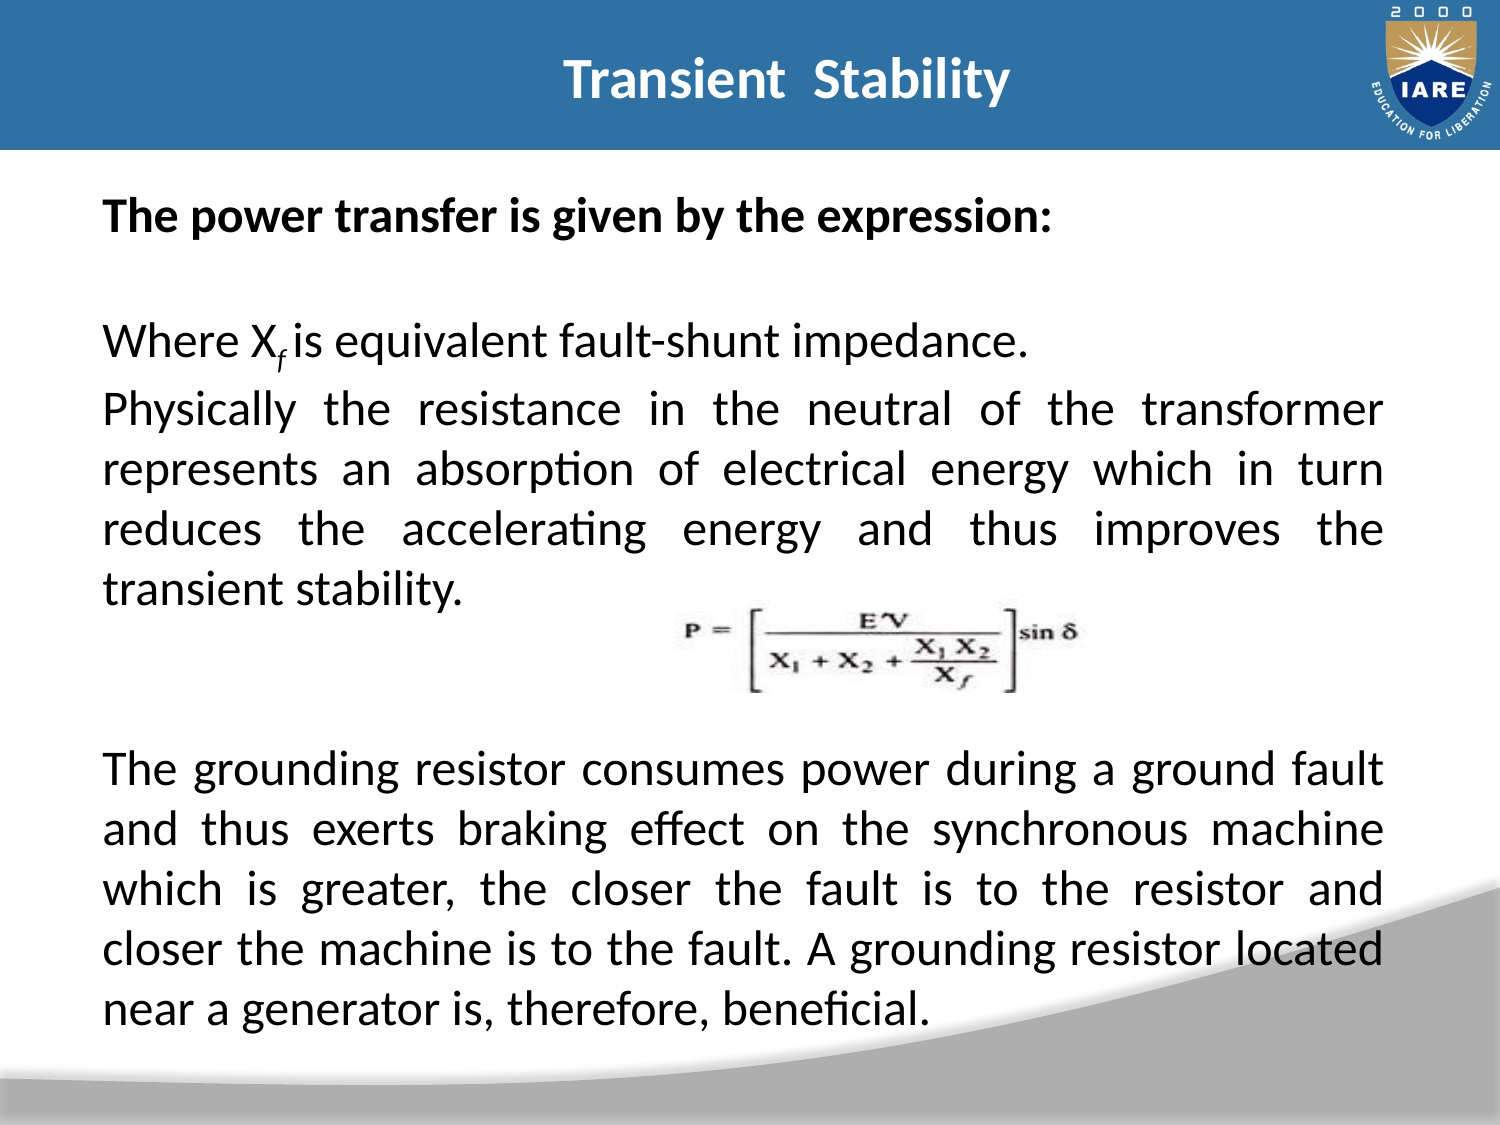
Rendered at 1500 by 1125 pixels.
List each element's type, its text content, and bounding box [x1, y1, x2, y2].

text_box Transient Stability [0, 0, 1353, 151]
text_box Where Xf is equivalent fault-shunt impedance. Physically the resistance in the neutral of the transformer represents an absorption of electrical energy which in turn reduces the accelerating energy and thus improves the transient stability. The grounding resistor consumes power during a ground fault and thus exerts braking effect on the synchronous machine which is greater, the closer the fault is to the resistor and closer the machine is to the fault. A grounding resistor located near a generator is, therefore, beneficial. [87, 299, 1400, 1043]
picture [1362, 0, 1500, 148]
text_box The power transfer is given by the expression: [87, 174, 1125, 250]
picture [674, 599, 1088, 693]
